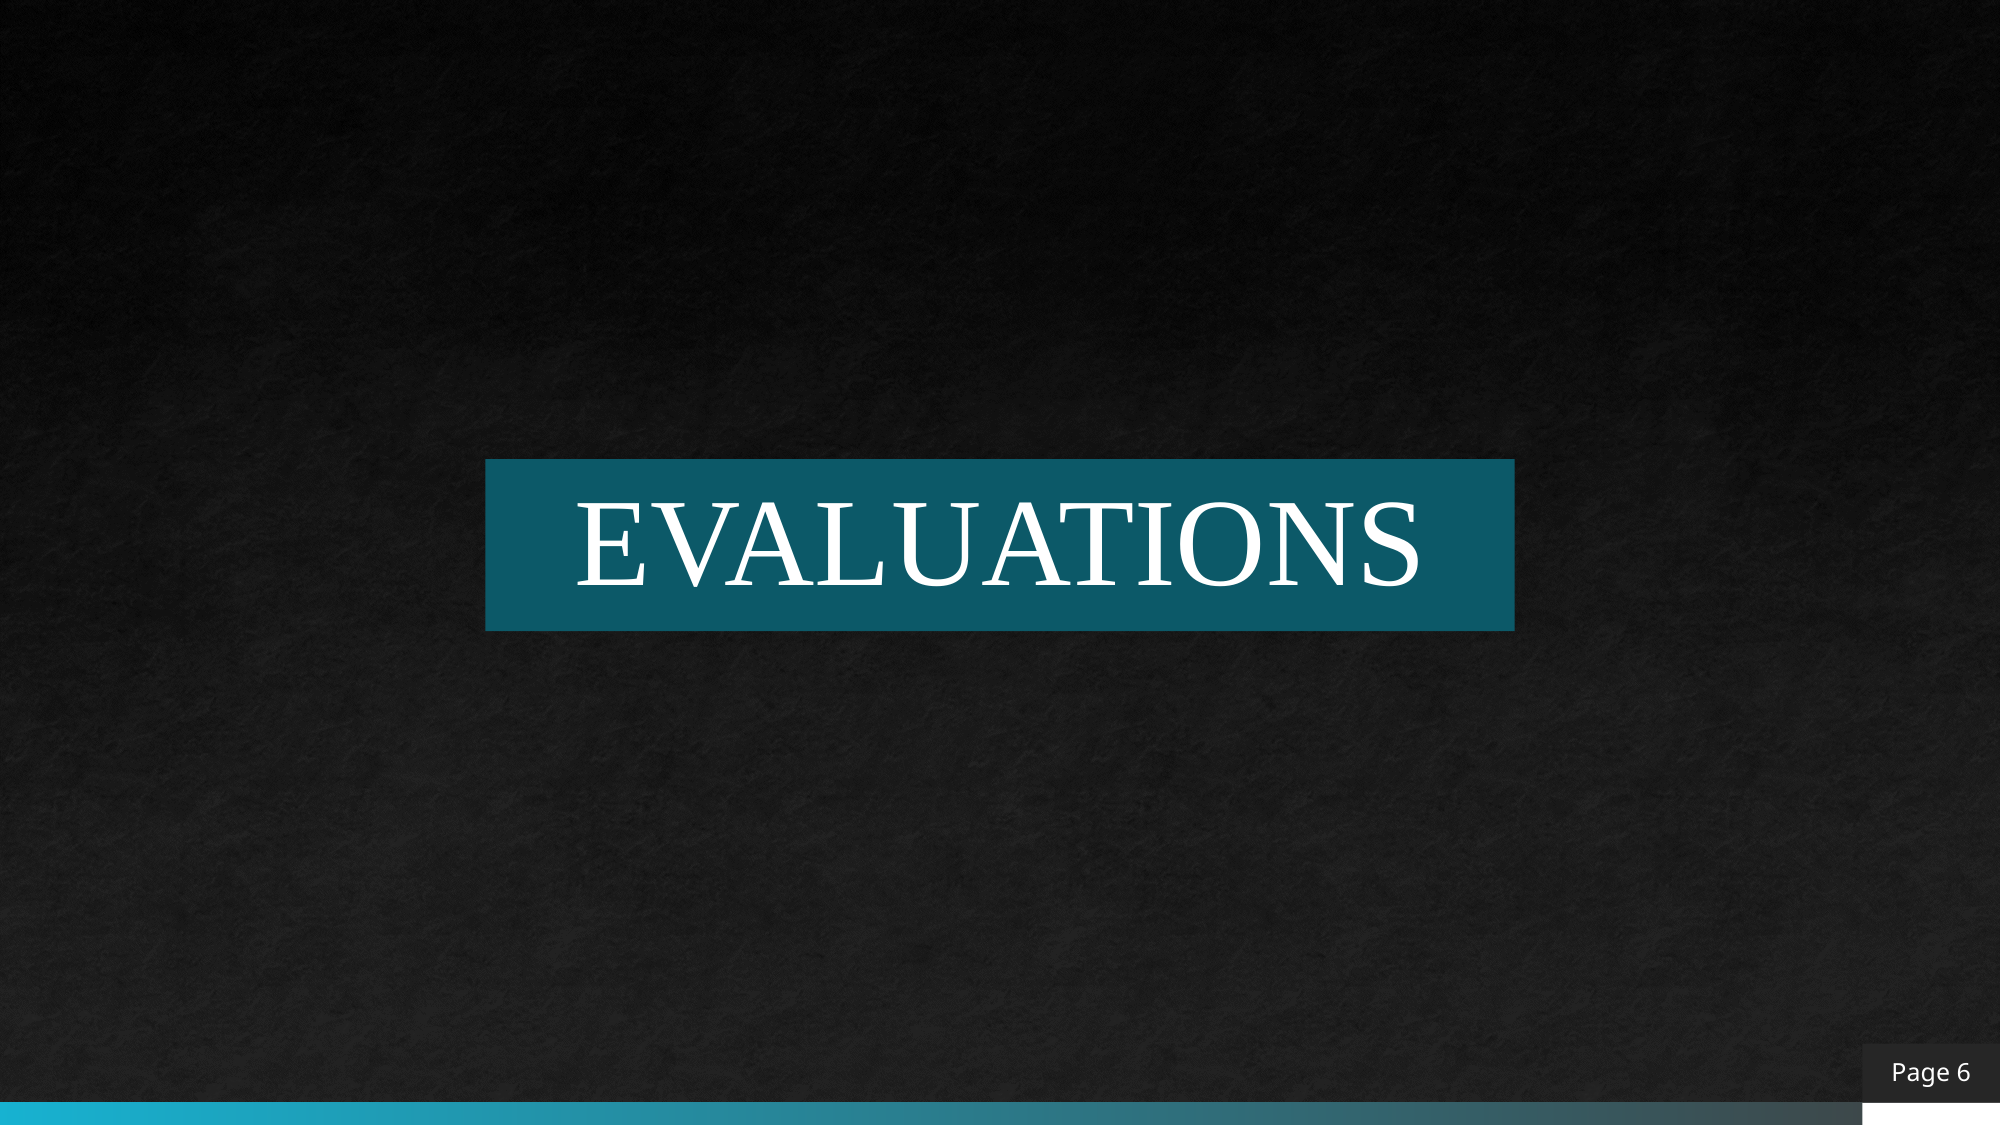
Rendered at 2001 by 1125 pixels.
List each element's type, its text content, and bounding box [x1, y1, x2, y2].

slide_number Page 6 [1862, 1043, 2000, 1103]
title EVALUATIONS [485, 459, 1515, 632]
picture [0, 0, 2000, 1103]
